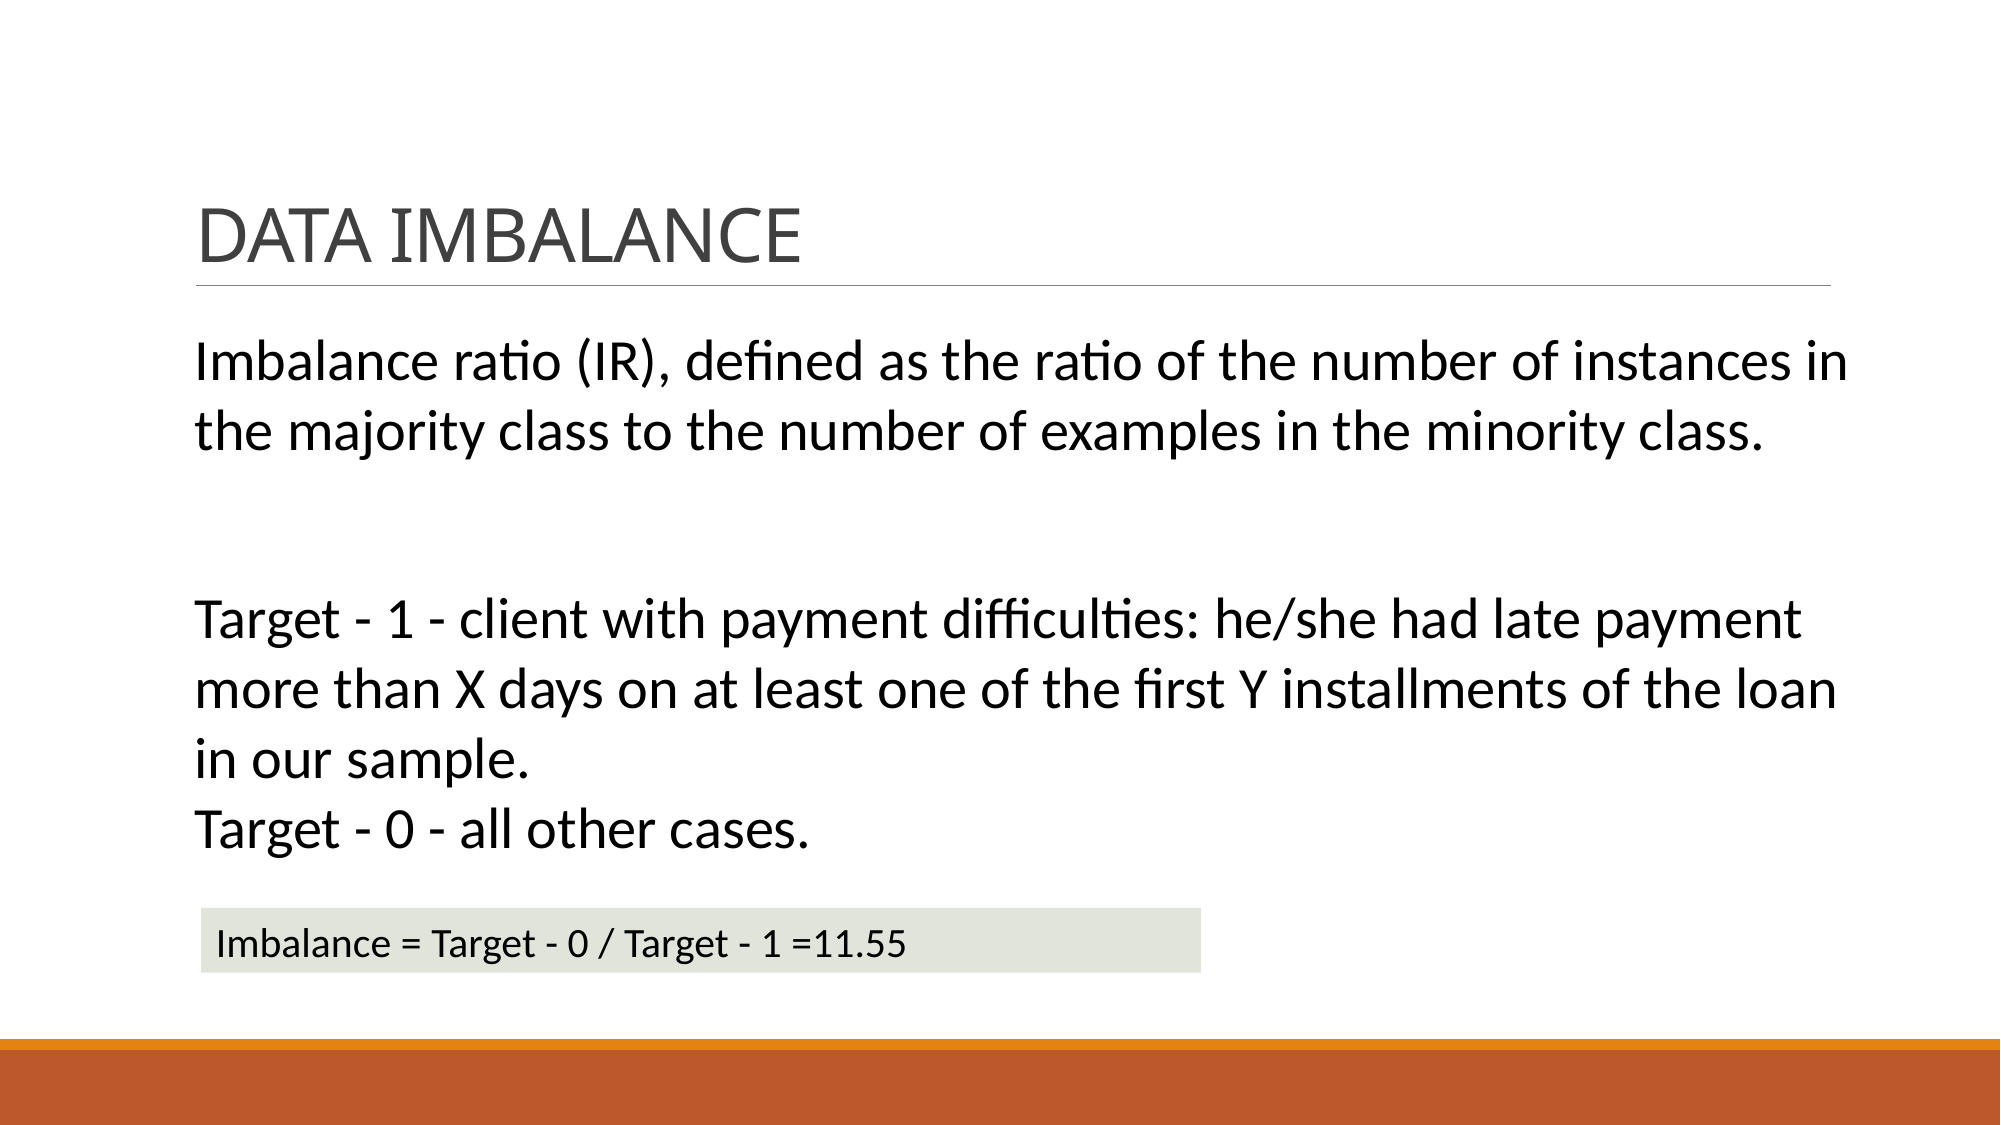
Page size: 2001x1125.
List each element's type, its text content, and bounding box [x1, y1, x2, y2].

text_box Imbalance ratio (IR), defined as the ratio of the number of instances in the majority class to the number of examples in the minority class. [179, 314, 1885, 469]
text_box Target - 1 - client with payment difficulties: he/she had late payment more than X days on at least one of the first Y installments of the loan in our sample. Target - 0 - all other cases. [179, 573, 1885, 868]
text_box Imbalance = Target - 0 / Target - 1 =11.55 [201, 907, 1201, 973]
title DATA IMBALANCE [180, 47, 1830, 285]
